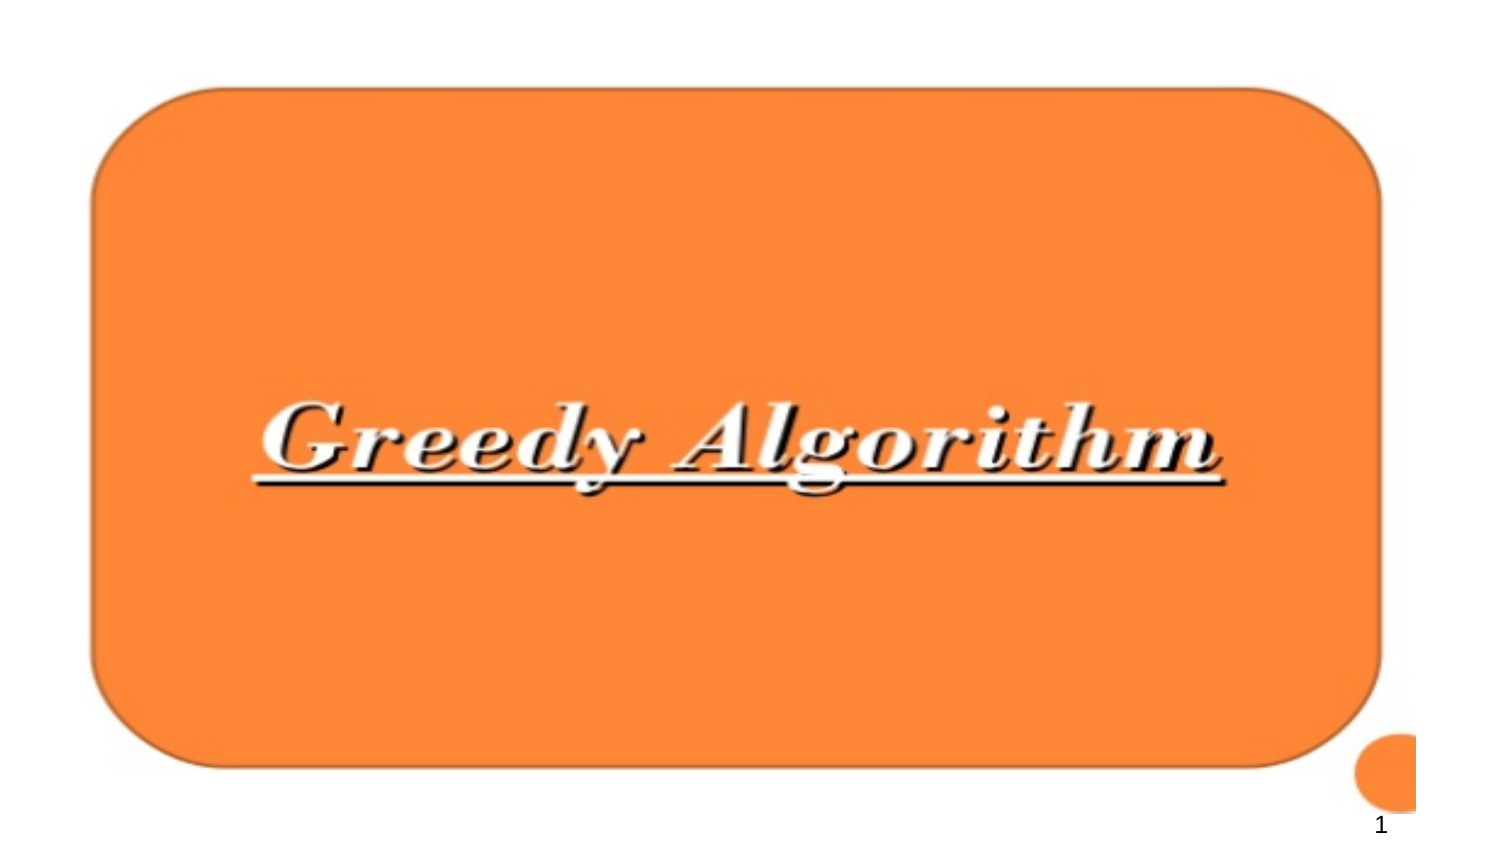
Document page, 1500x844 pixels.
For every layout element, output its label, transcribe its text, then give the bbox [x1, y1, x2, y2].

picture [84, 10, 1416, 814]
text_box ‹#› [1370, 822, 1393, 827]
